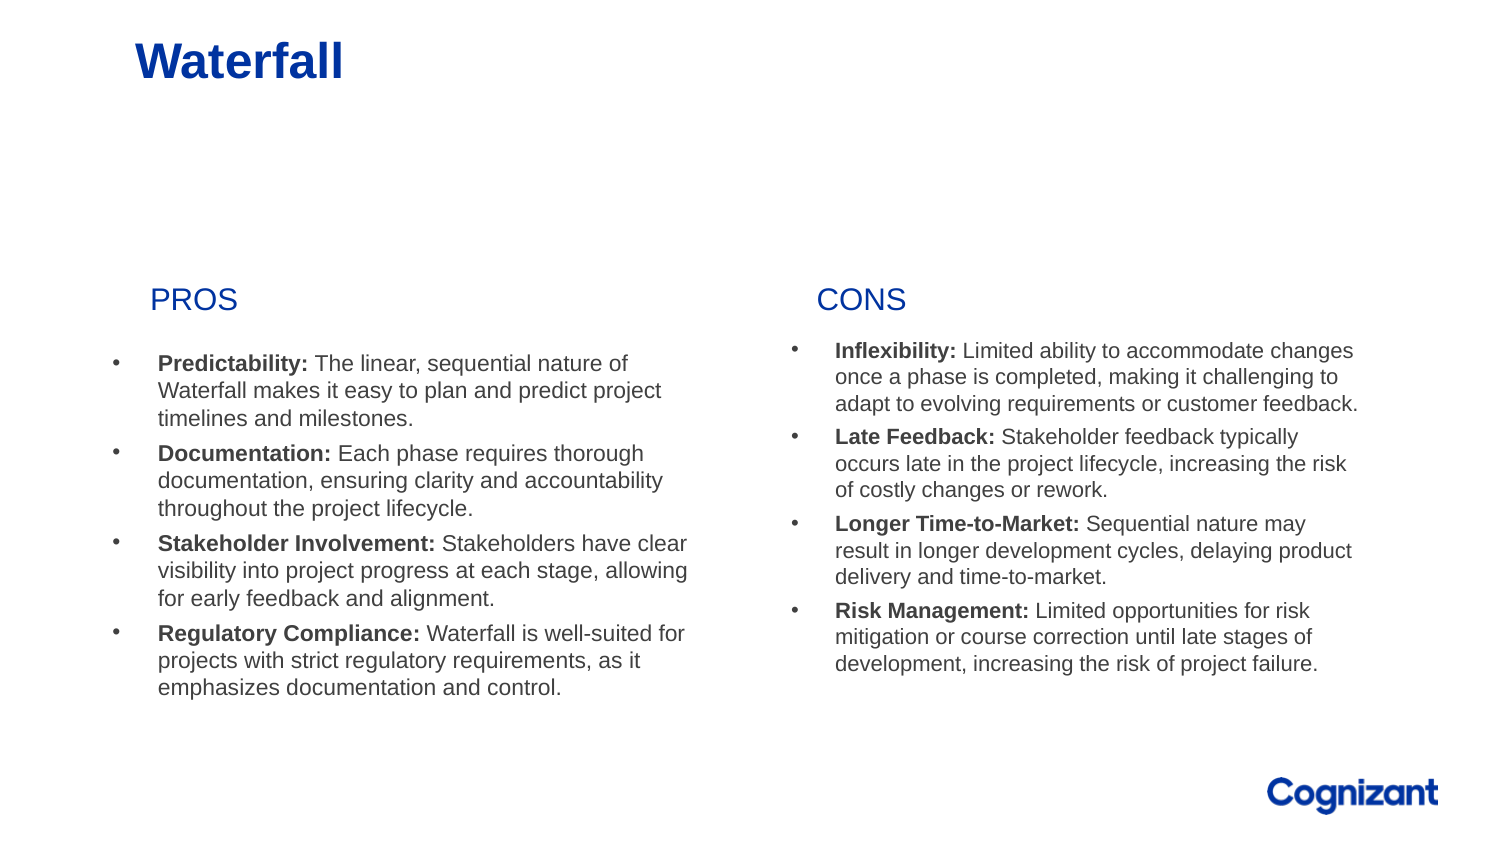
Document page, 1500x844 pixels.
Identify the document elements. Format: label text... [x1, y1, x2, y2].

title Waterfall [135, 35, 1373, 214]
list Cons [801, 253, 1373, 344]
list Pros [135, 253, 706, 344]
list Inflexibility: Limited ability to accommodate changes once a phase is completed, making it challenging to adapt to evolving requirements or customer feedback. Late Feedback: Stakeholder feedback typically occurs late in the project lifecycle, increasing the risk of costly changes or rework. Longer Time-to-Market: Sequential nature may result in longer development cycles, delaying product delivery and time-to-market. Risk Management: Limited opportunities for risk mitigation or course correction until late stages of development, increasing the risk of project failure. [790, 336, 1362, 695]
list Predictability: The linear, sequential nature of Waterfall makes it easy to plan and predict project timelines and milestones. Documentation: Each phase requires thorough documentation, ensuring clarity and accountability throughout the project lifecycle. Stakeholder Involvement: Stakeholders have clear visibility into project progress at each stage, allowing for early feedback and alignment. Regulatory Compliance: Waterfall is well-suited for projects with strict regulatory requirements, as it emphasizes documentation and control. [112, 348, 696, 707]
picture [1267, 777, 1438, 815]
